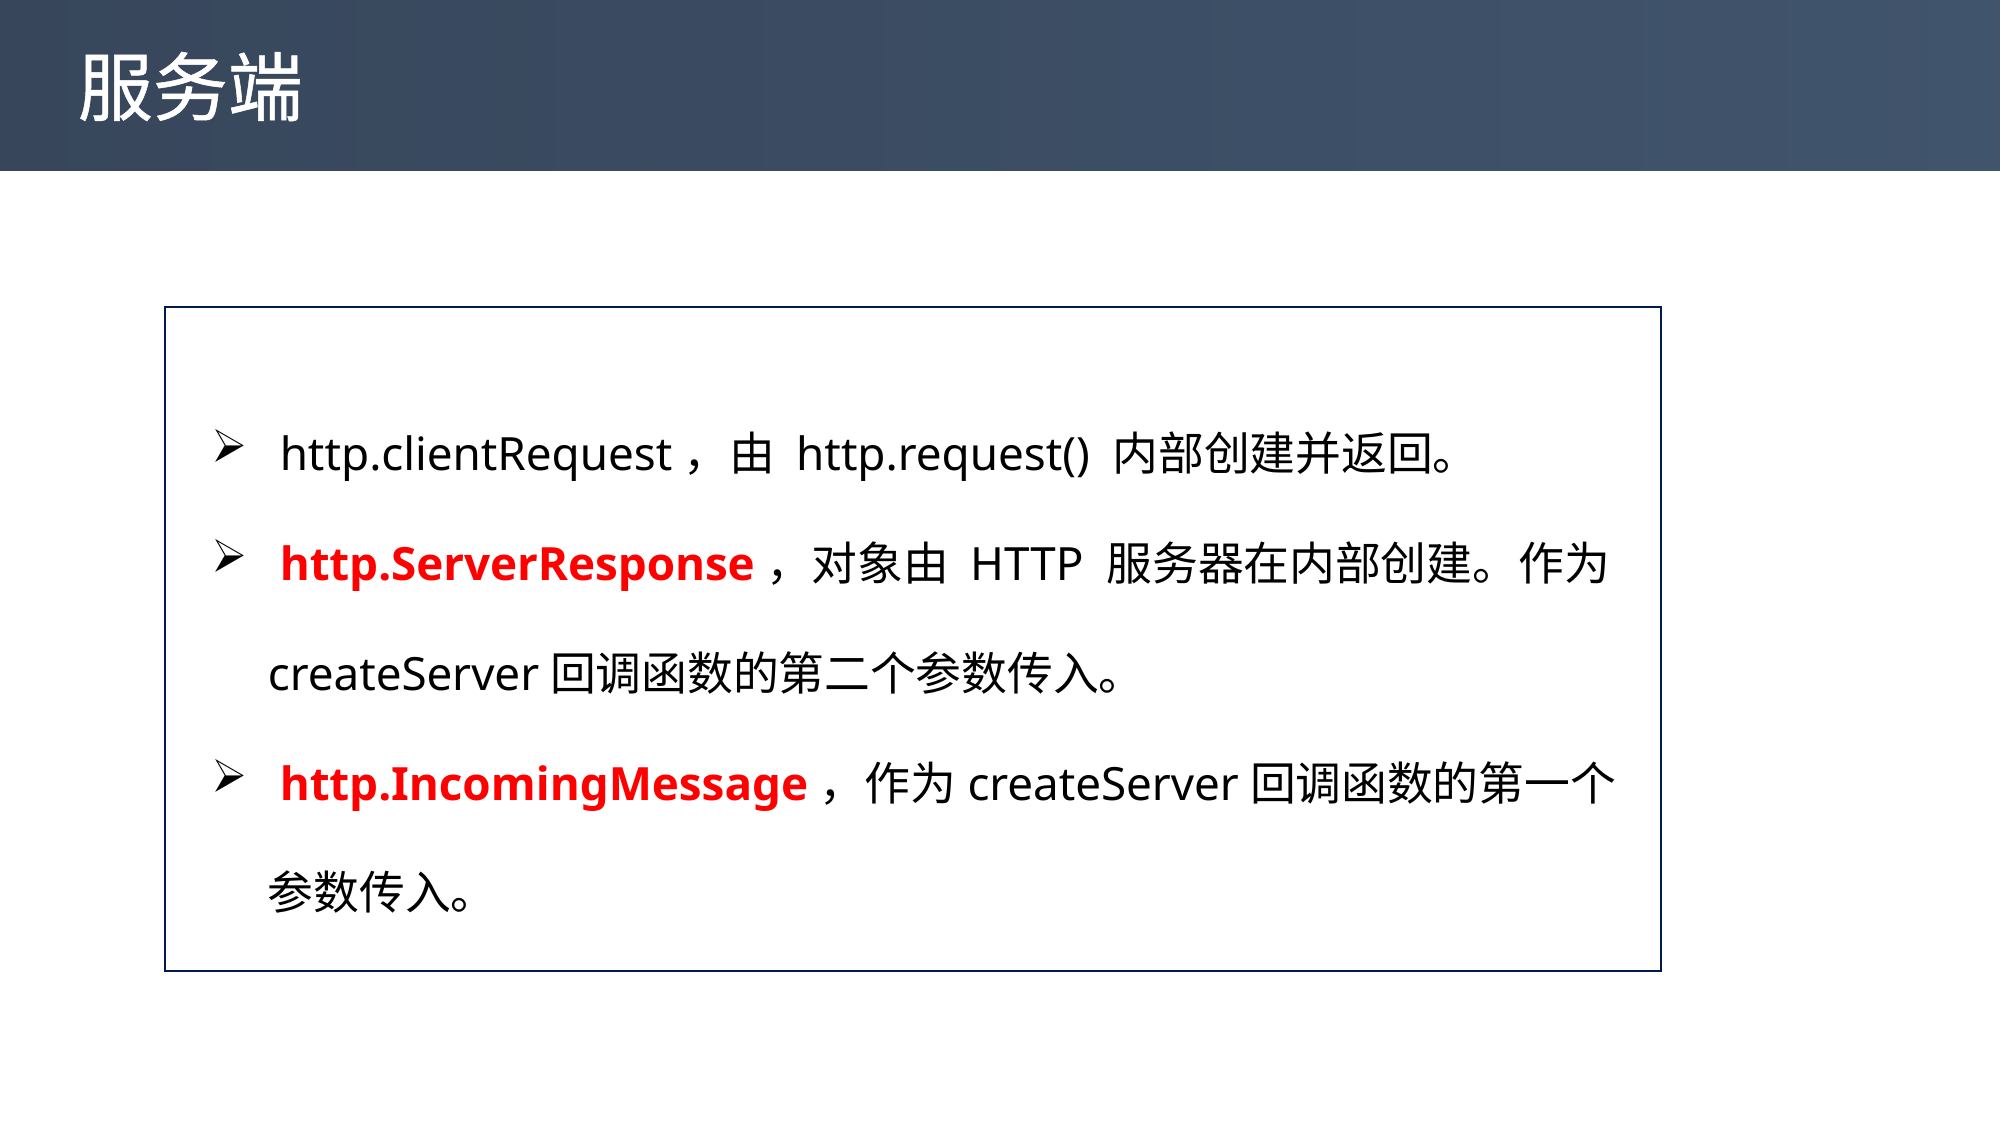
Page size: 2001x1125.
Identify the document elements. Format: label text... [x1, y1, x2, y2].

text_box http.clientRequest，由 http.request() 内部创建并返回。 http.ServerResponse，对象由 HTTP 服务器在内部创建。作为createServer回调函数的第二个参数传入。 http.IncomingMessage，作为createServer回调函数的第一个参数传入。 [196, 362, 1662, 927]
text_box [0, 0, 2000, 171]
text_box 服务端 [62, 25, 1237, 145]
text_box [164, 306, 1662, 972]
